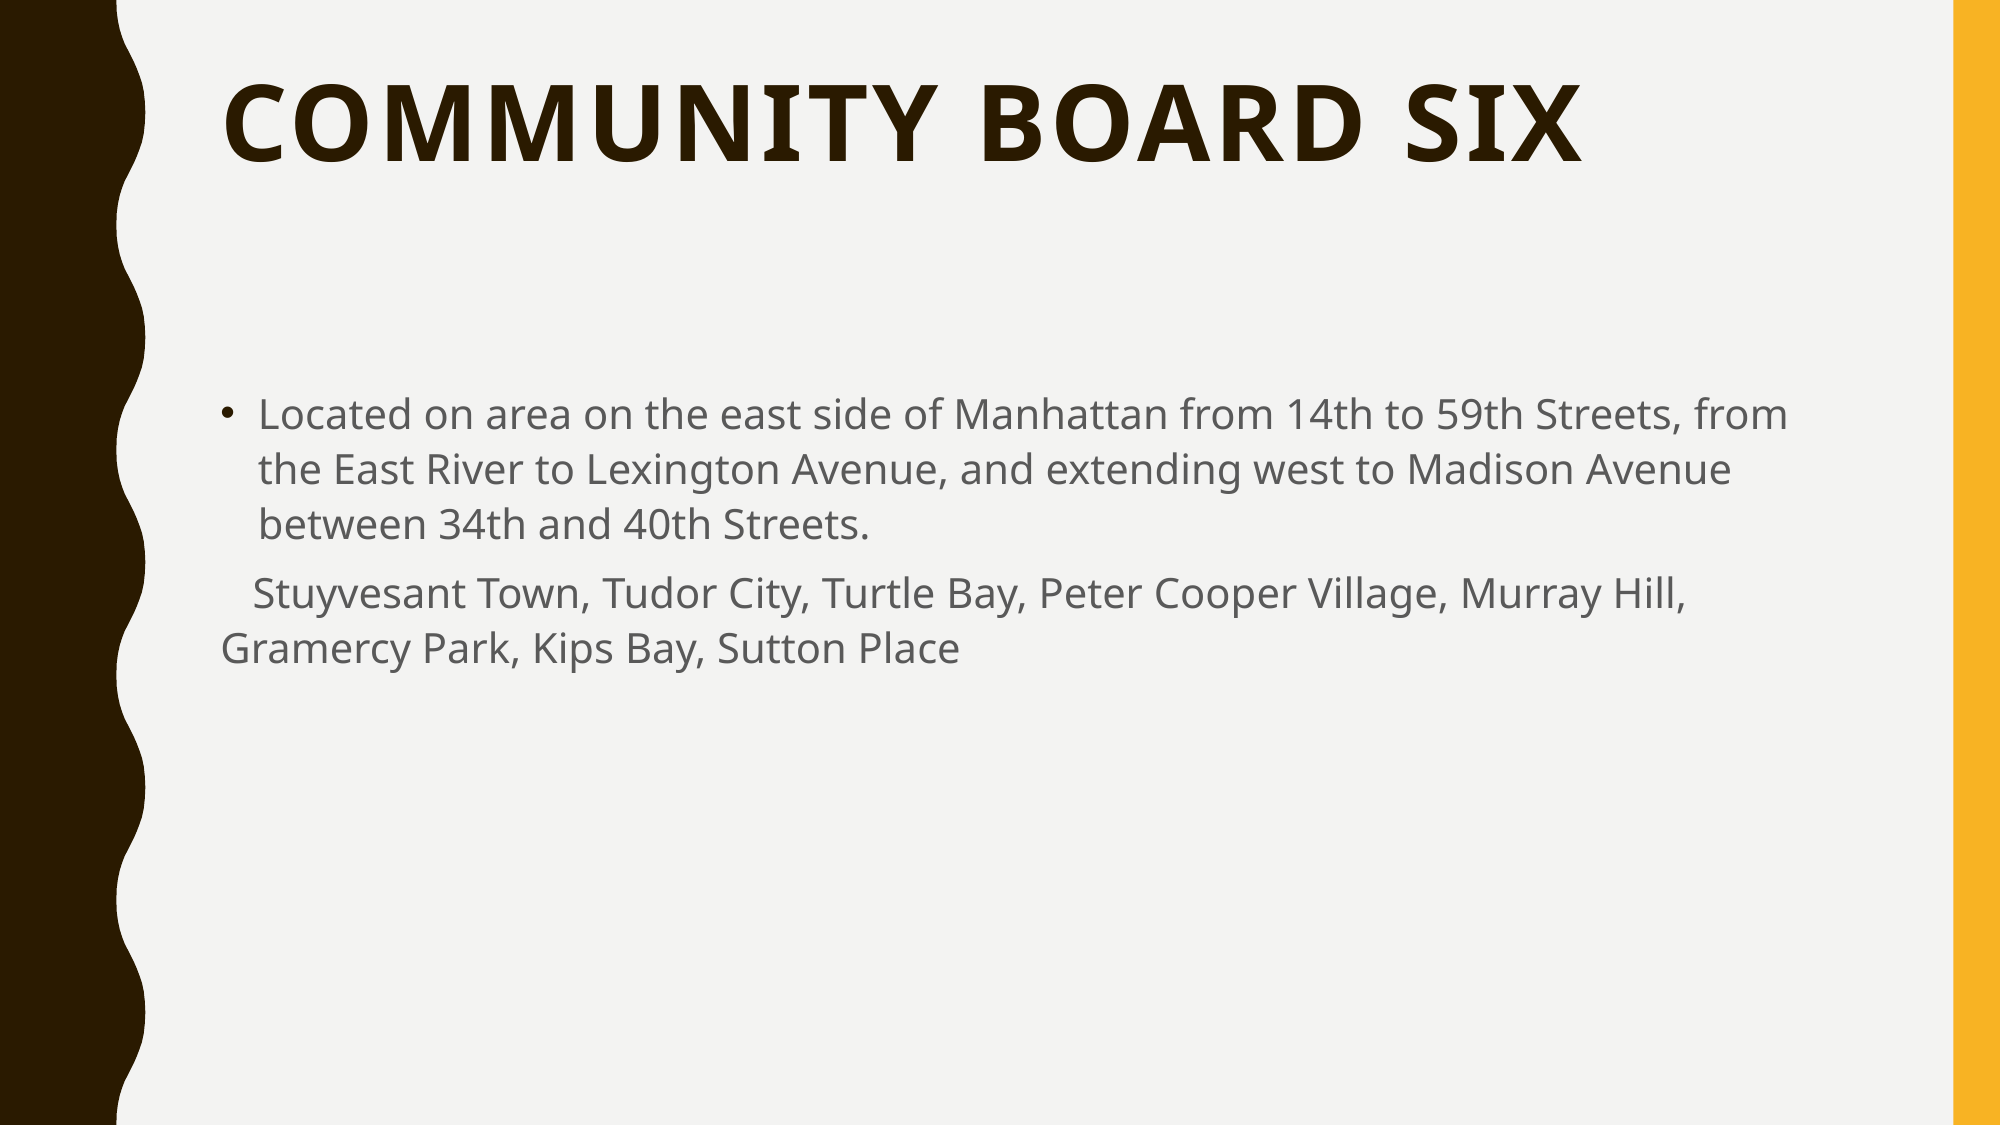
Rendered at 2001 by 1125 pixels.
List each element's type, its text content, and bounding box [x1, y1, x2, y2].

title Community Board Six [205, 62, 1875, 308]
list Located on area on the east side of Manhattan from 14th to 59th Streets, from the East River to Lexington Avenue, and extending west to Madison Avenue between 34th and 40th Streets. Stuyvesant Town, Tudor City, Turtle Bay, Peter Cooper Village, Murray Hill, Gramercy Park, Kips Bay, Sutton Place [205, 375, 1875, 965]
